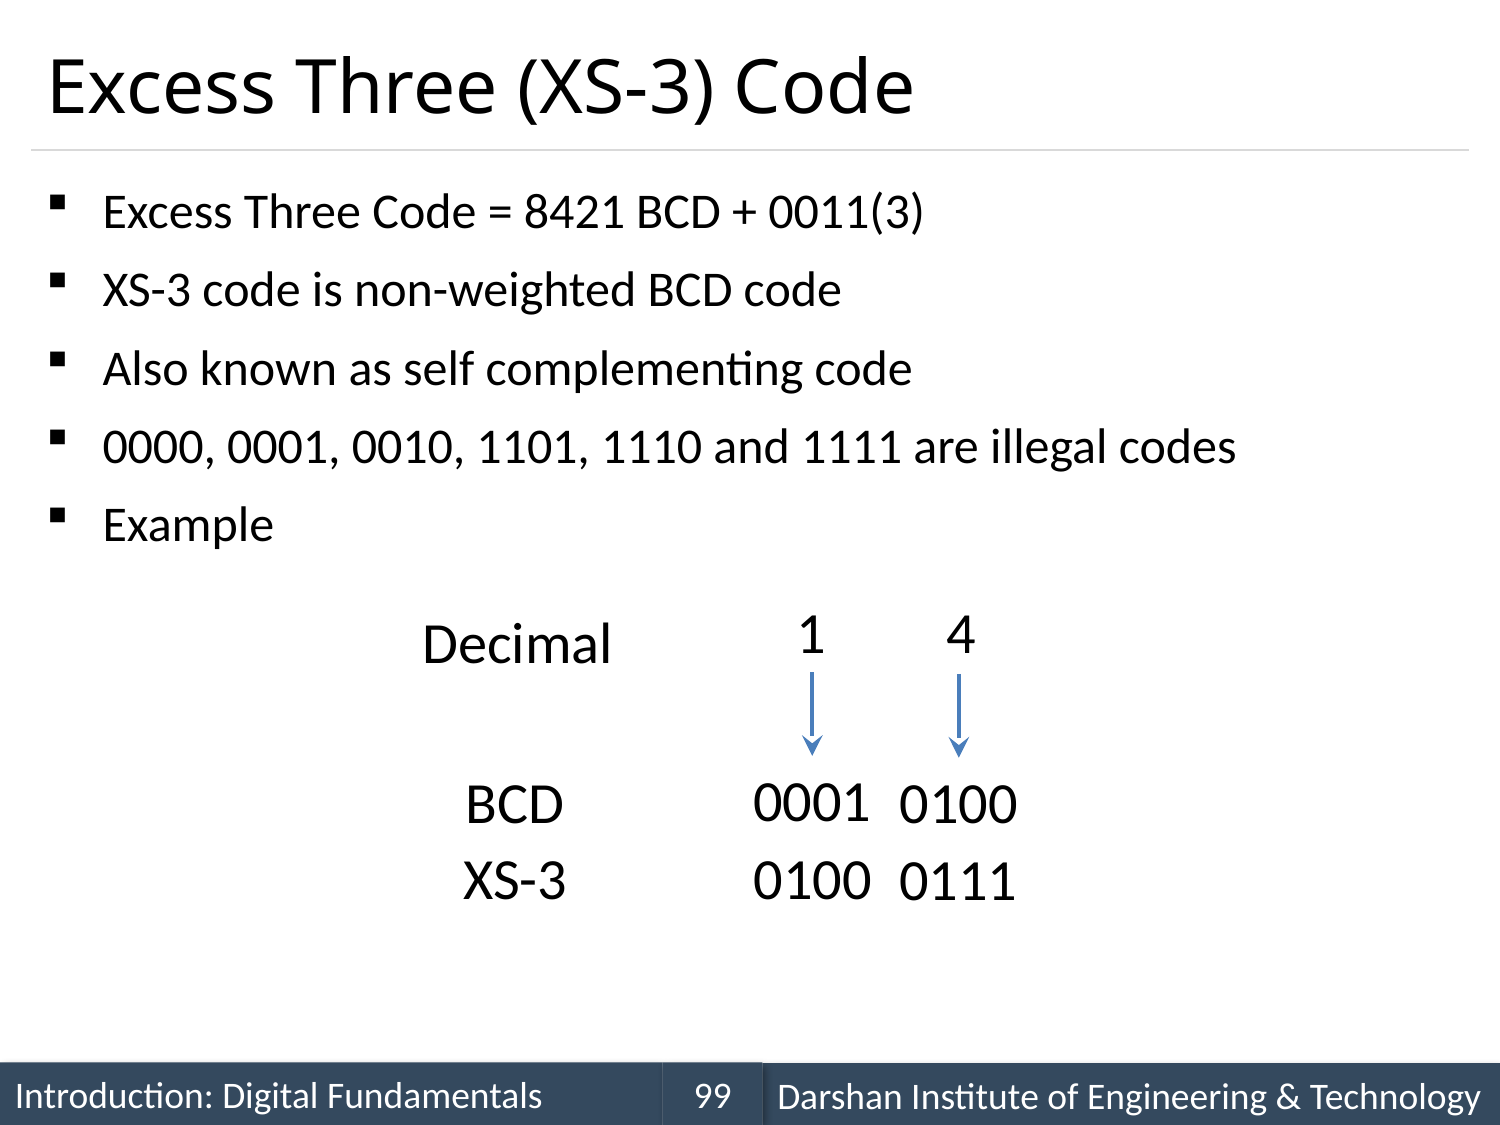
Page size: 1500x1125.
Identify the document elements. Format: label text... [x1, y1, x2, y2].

text_box 0100 [727, 833, 899, 919]
text_box 1 4 [646, 587, 1125, 673]
text_box 0111 [872, 834, 1044, 920]
text_box 0100 [898, 757, 1045, 843]
text_box Decimal [388, 597, 647, 683]
title Excess Three (XS-3) Code [31, 17, 1469, 150]
text_box BCD [385, 757, 645, 833]
list Excess Three Code = 8421 BCD + 0011(3) XS-3 code is non-weighted BCD code Also known as self complementing code 0000, 0001, 0010, 1101, 1110 and 1111 are illegal codes Example [31, 162, 1469, 619]
text_box XS-3 [385, 833, 645, 919]
text_box 0001 [726, 756, 898, 841]
